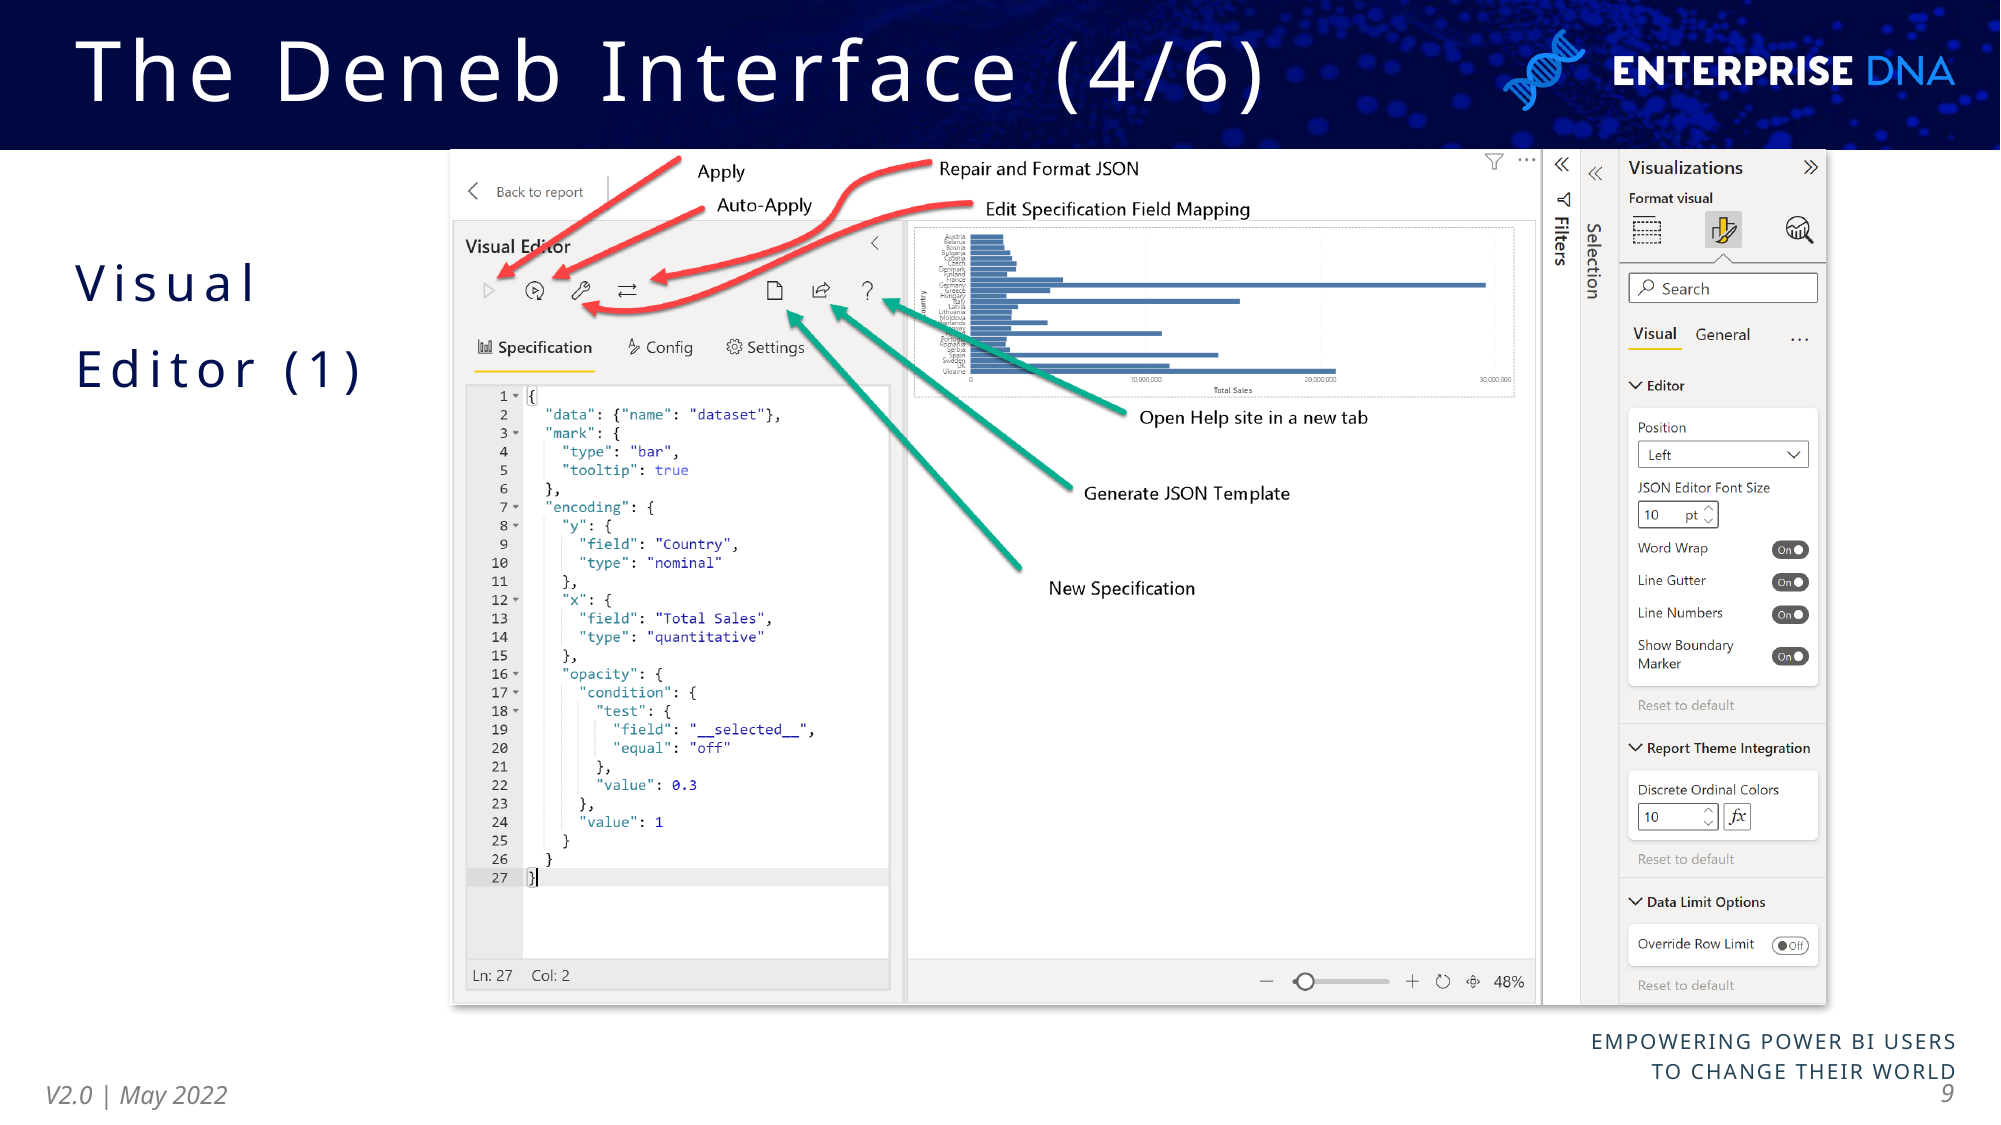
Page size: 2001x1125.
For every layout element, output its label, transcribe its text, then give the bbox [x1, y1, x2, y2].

text_box Visual Editor (1) [74, 224, 448, 398]
picture [0, 0, 2000, 1006]
text_box EMPOWERING POWER BI USERS TO CHANGE THEIR WORLD [150, 1023, 1956, 1084]
